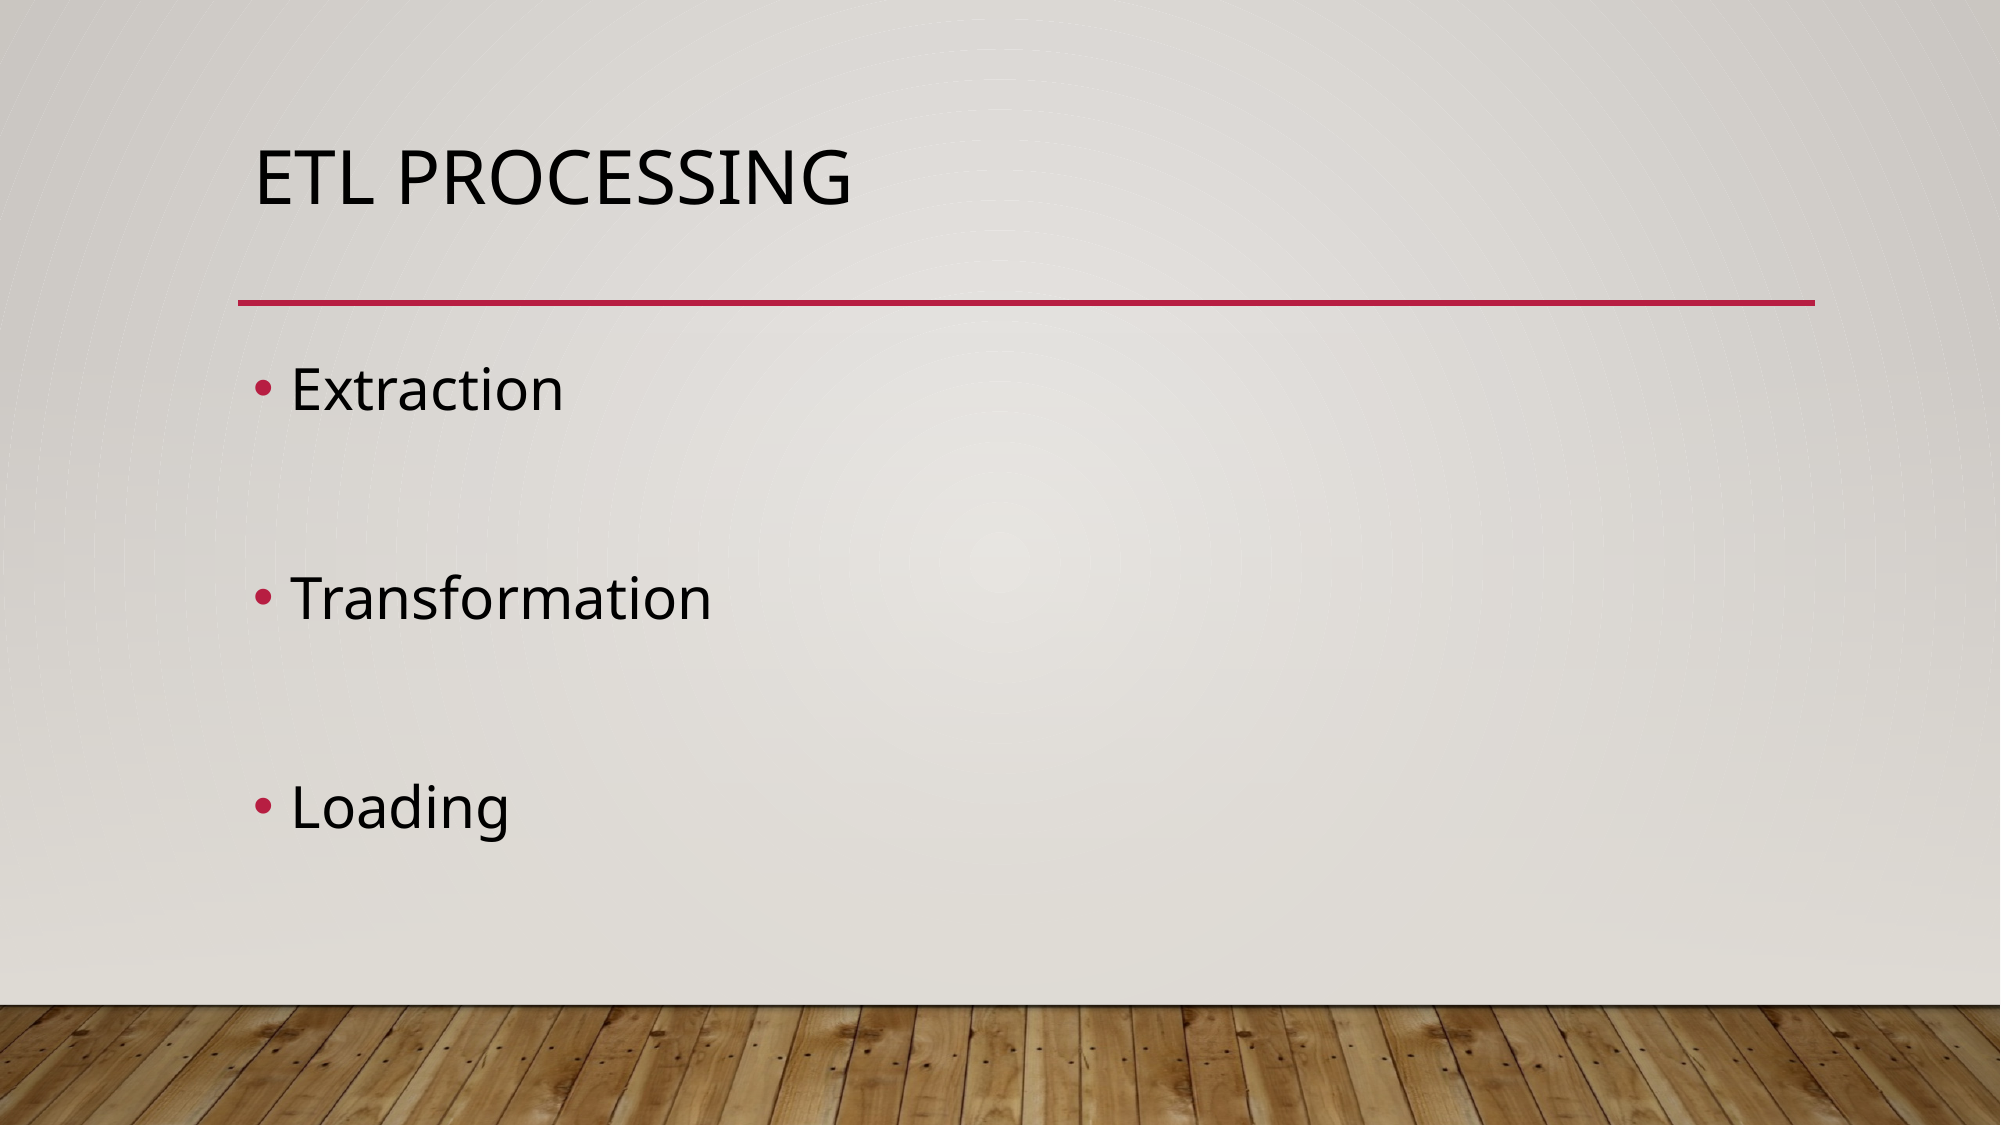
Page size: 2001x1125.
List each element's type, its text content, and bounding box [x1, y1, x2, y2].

list Extraction Transformation Loading [238, 330, 1814, 897]
title ETL Processing [238, 131, 1814, 305]
picture [0, 1005, 2000, 1125]
